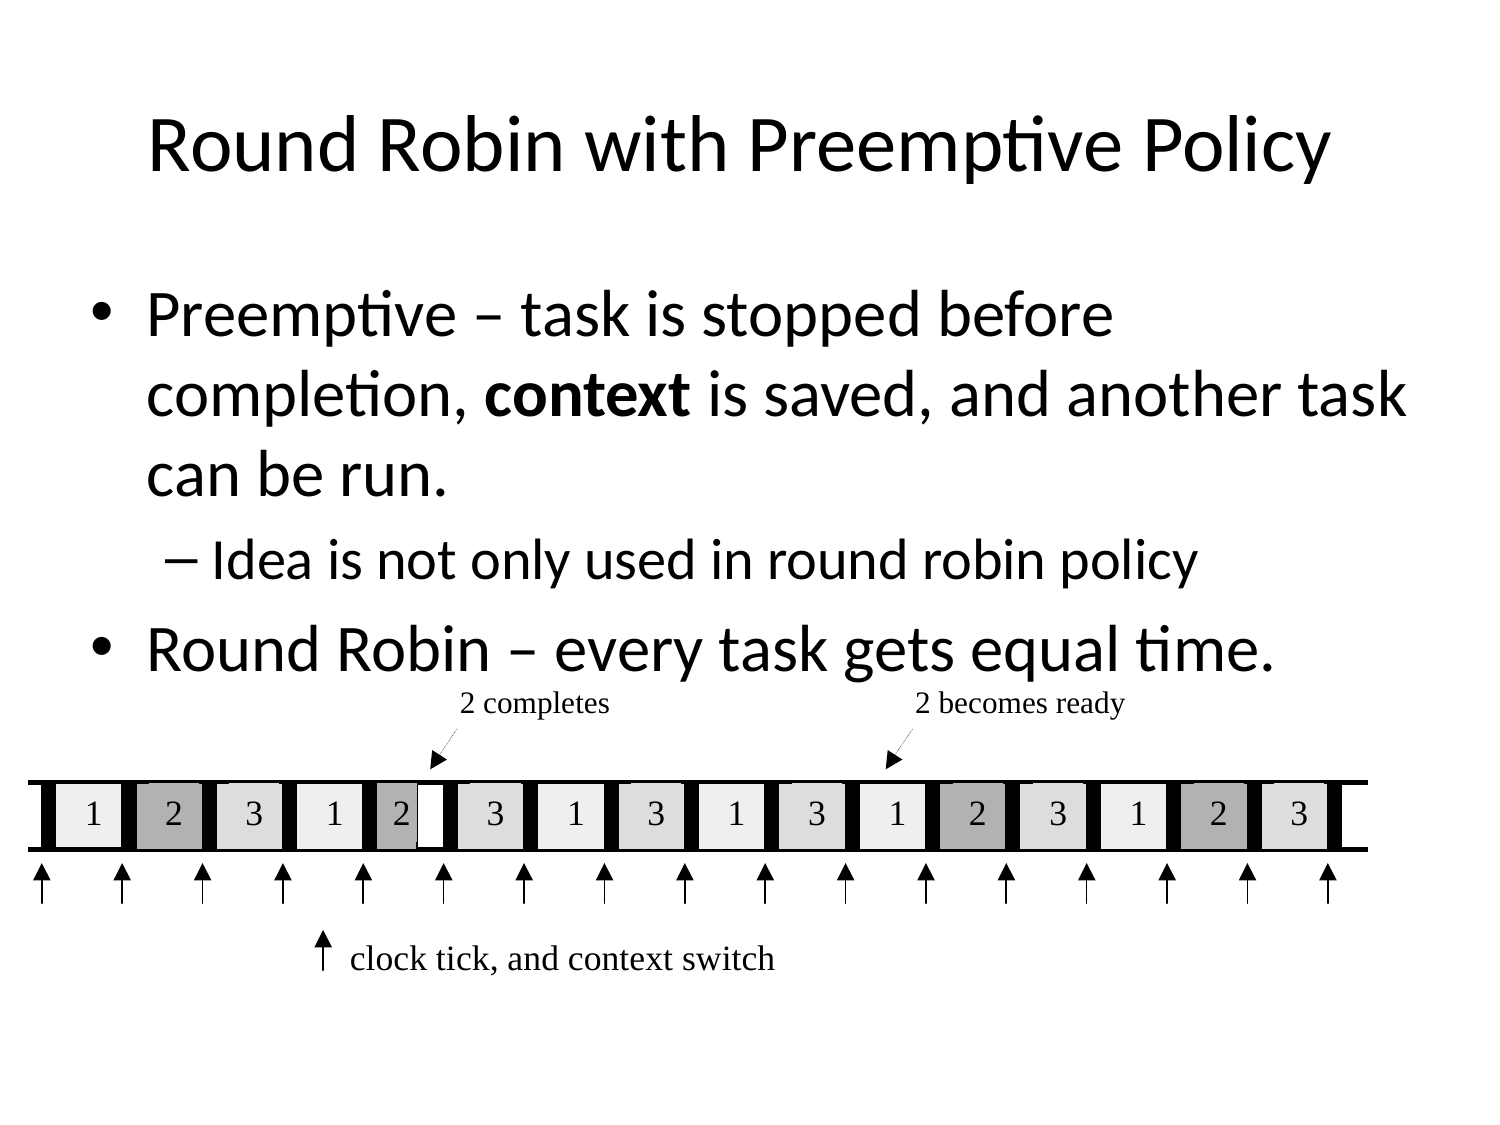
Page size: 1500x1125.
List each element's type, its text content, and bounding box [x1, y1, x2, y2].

picture [24, 674, 1372, 988]
title Round Robin with Preemptive Policy [75, 45, 1425, 233]
list Preemptive – task is stopped before completion, context is saved, and another task can be run. Idea is not only used in round robin policy Round Robin – every task gets equal time. [75, 262, 1425, 738]
